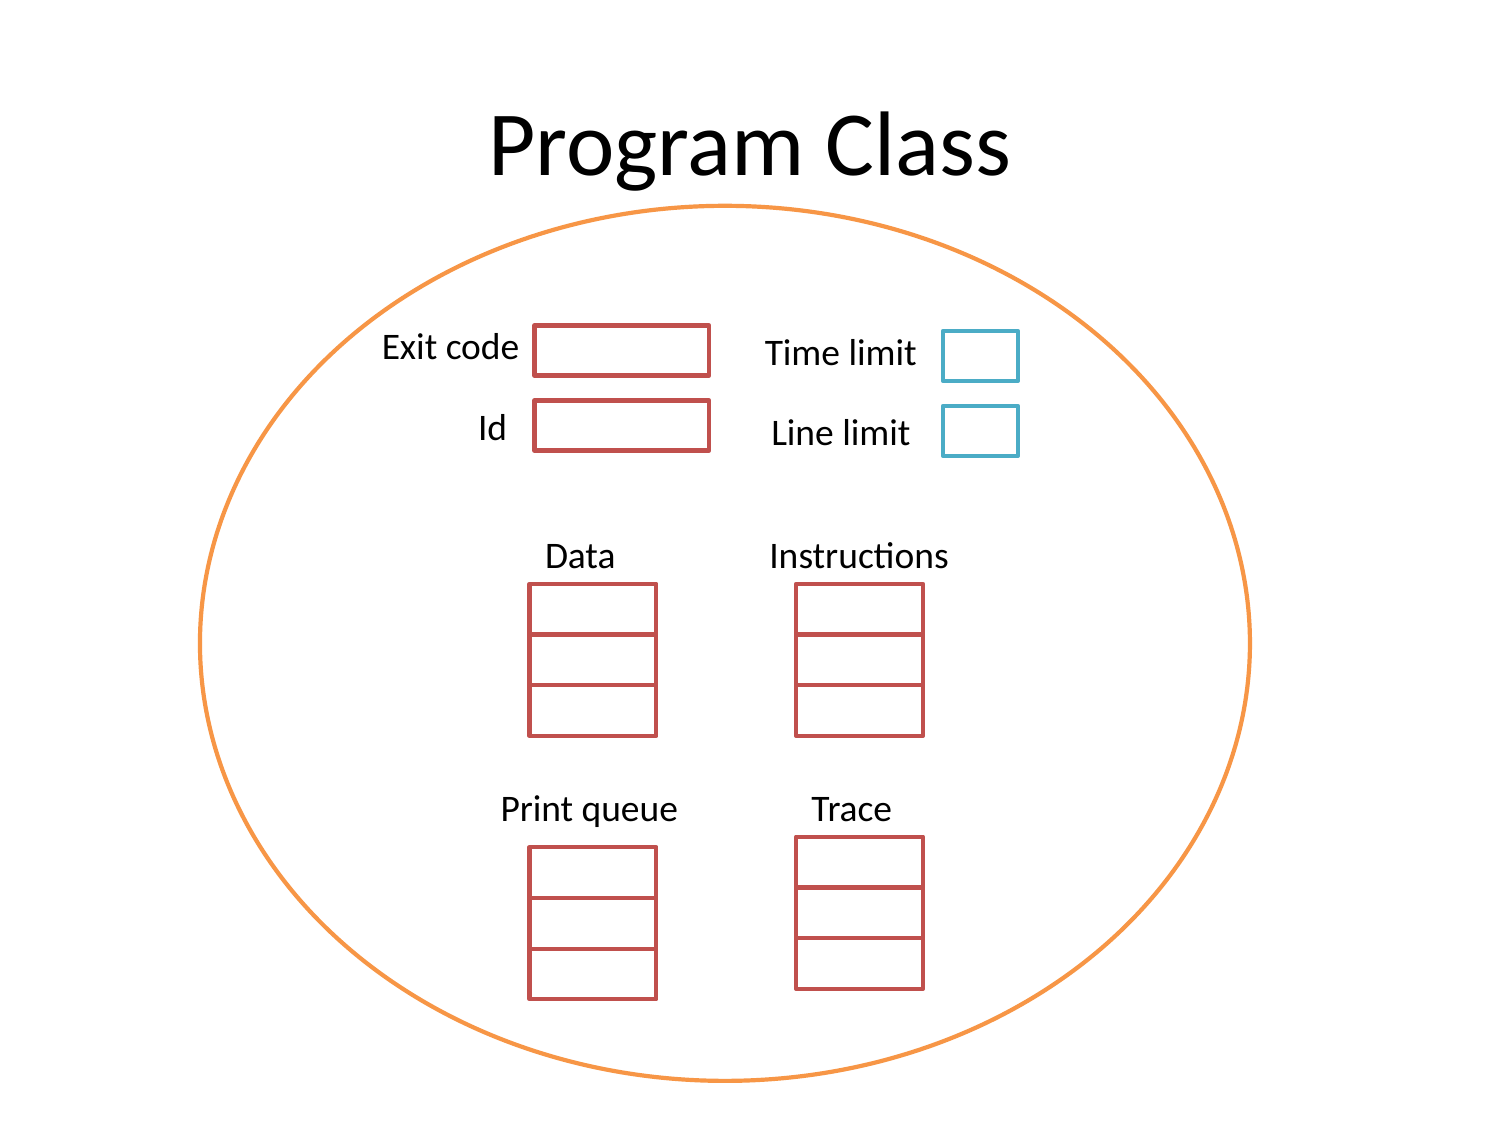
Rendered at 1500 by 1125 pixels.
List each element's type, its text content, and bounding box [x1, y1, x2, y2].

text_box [199, 205, 1251, 1082]
title Program Class [75, 45, 1425, 233]
